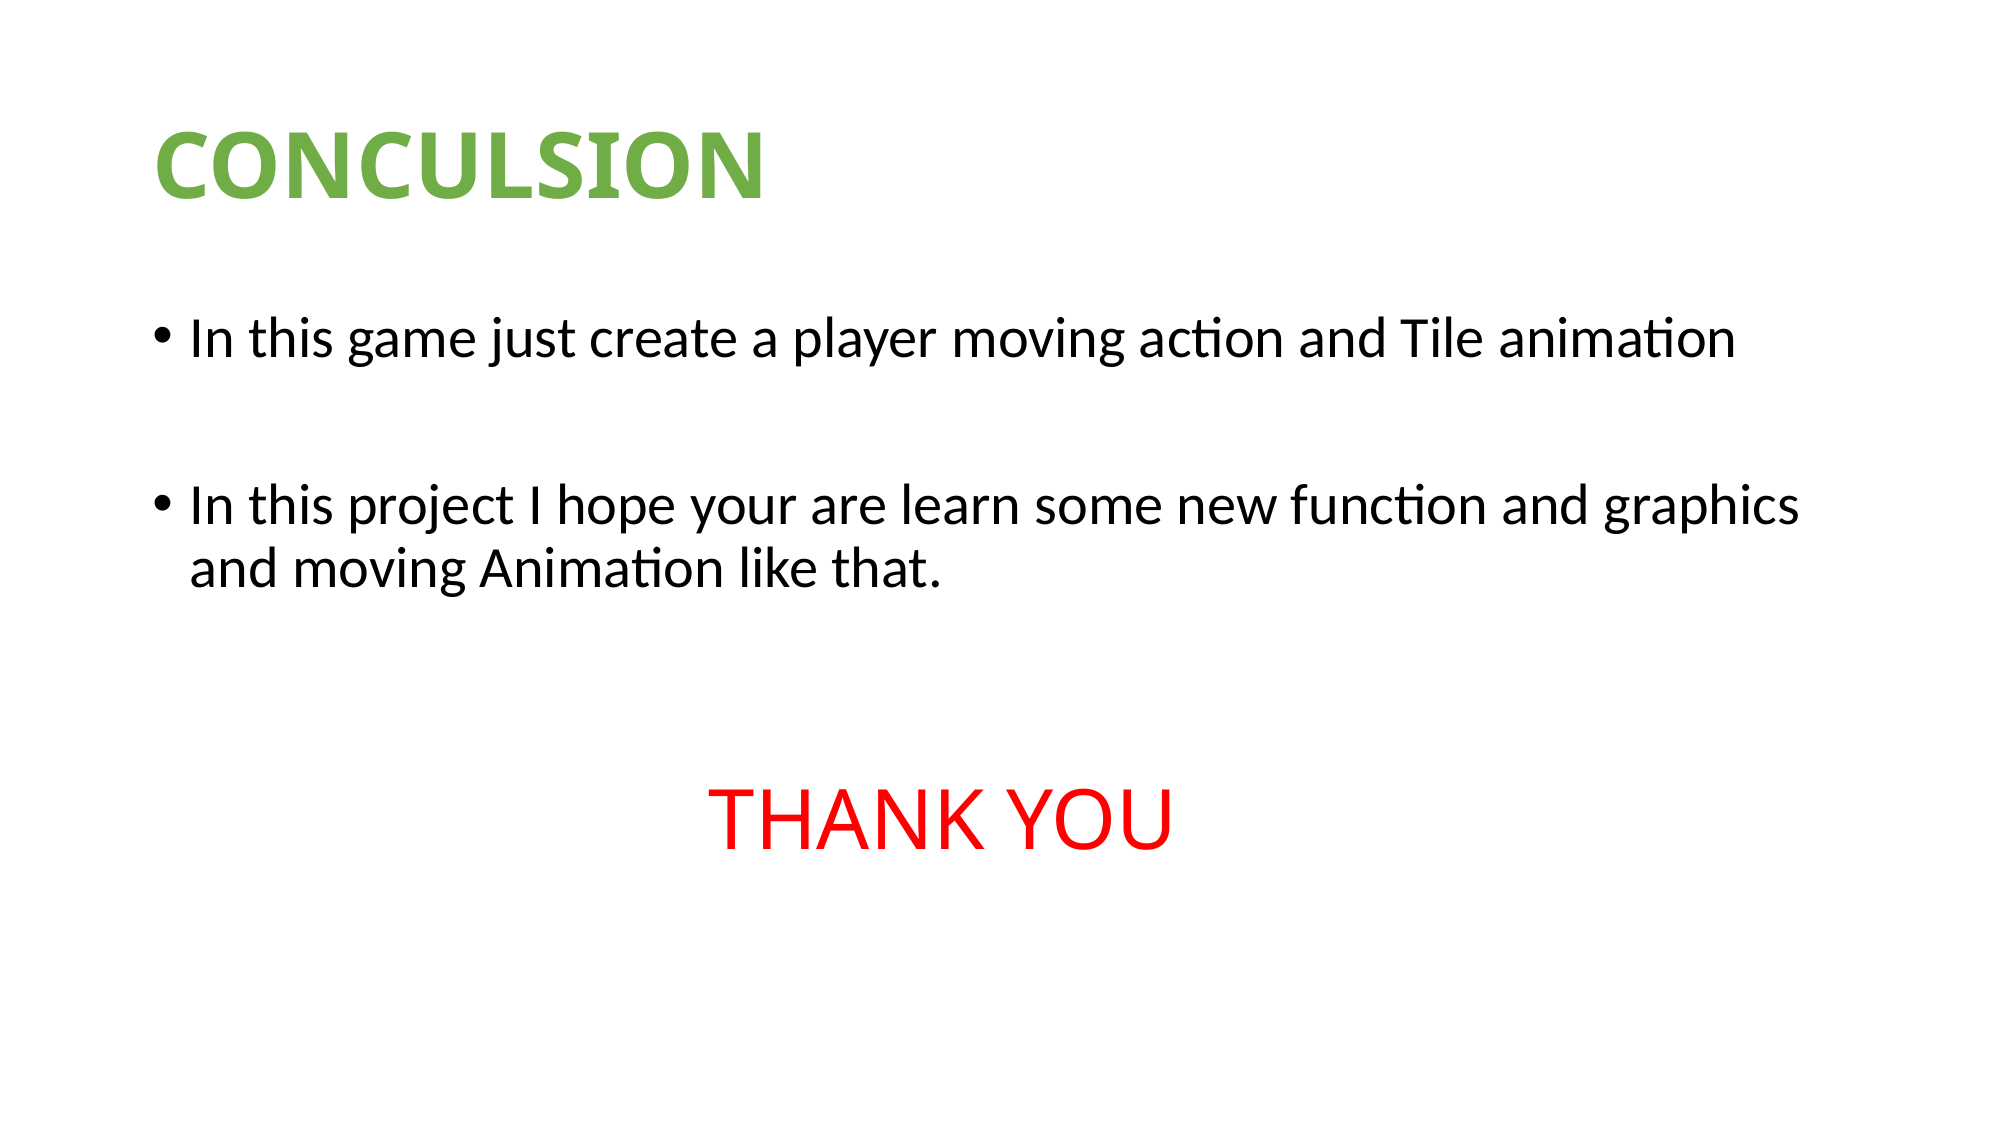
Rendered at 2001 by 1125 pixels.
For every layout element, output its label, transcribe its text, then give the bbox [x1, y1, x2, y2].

list In this game just create a player moving action and Tile animation In this project I hope your are learn some new function and graphics and moving Animation like that. THANK YOU [137, 299, 1863, 1014]
title CONCULSION [137, 59, 1863, 278]
